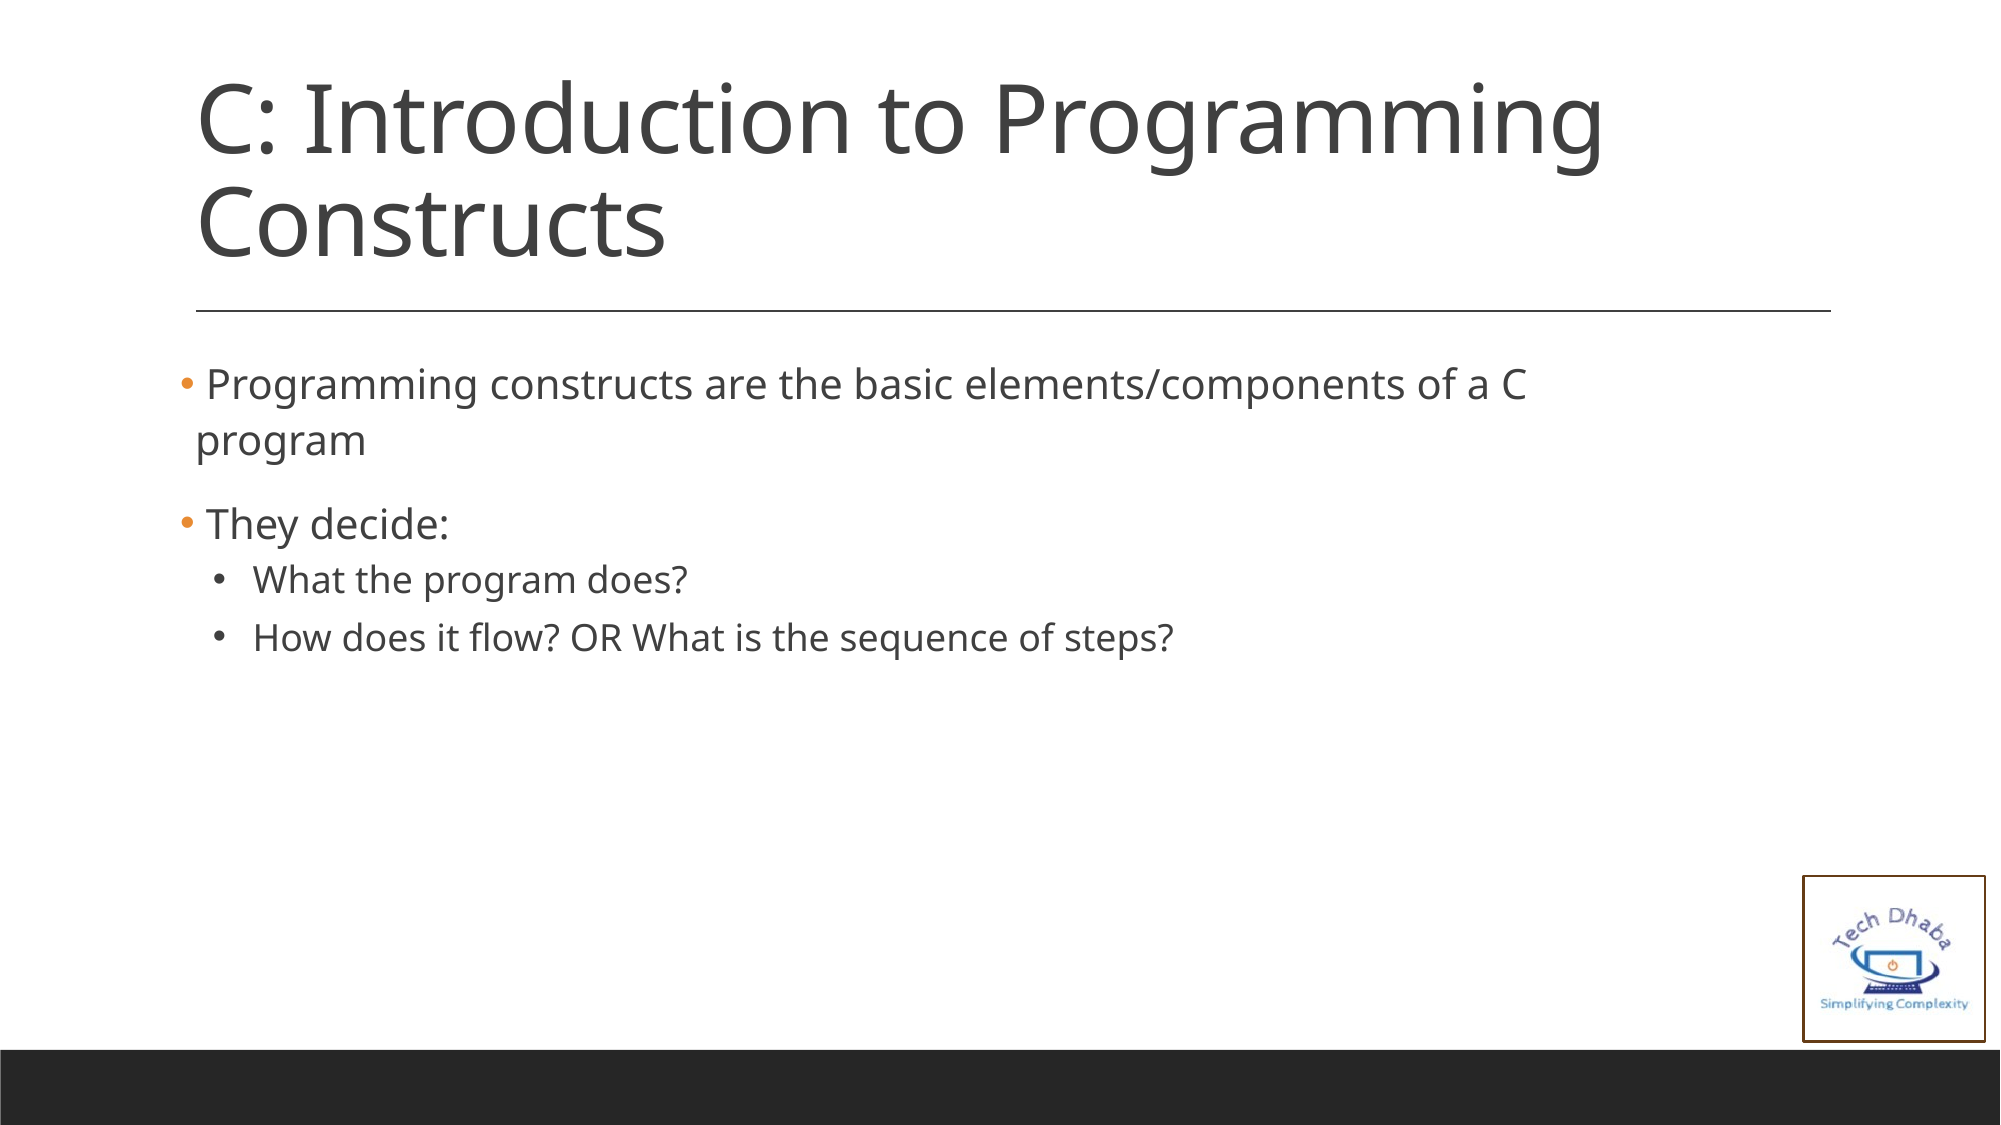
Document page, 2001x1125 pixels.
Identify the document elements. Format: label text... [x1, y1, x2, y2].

list Programming constructs are the basic elements/components of a C program They decide: What the program does? How does it flow? OR What is the sequence of steps? [180, 345, 1684, 963]
picture [1805, 877, 1984, 1040]
title C: Introduction to Programming Constructs [180, 47, 1830, 285]
